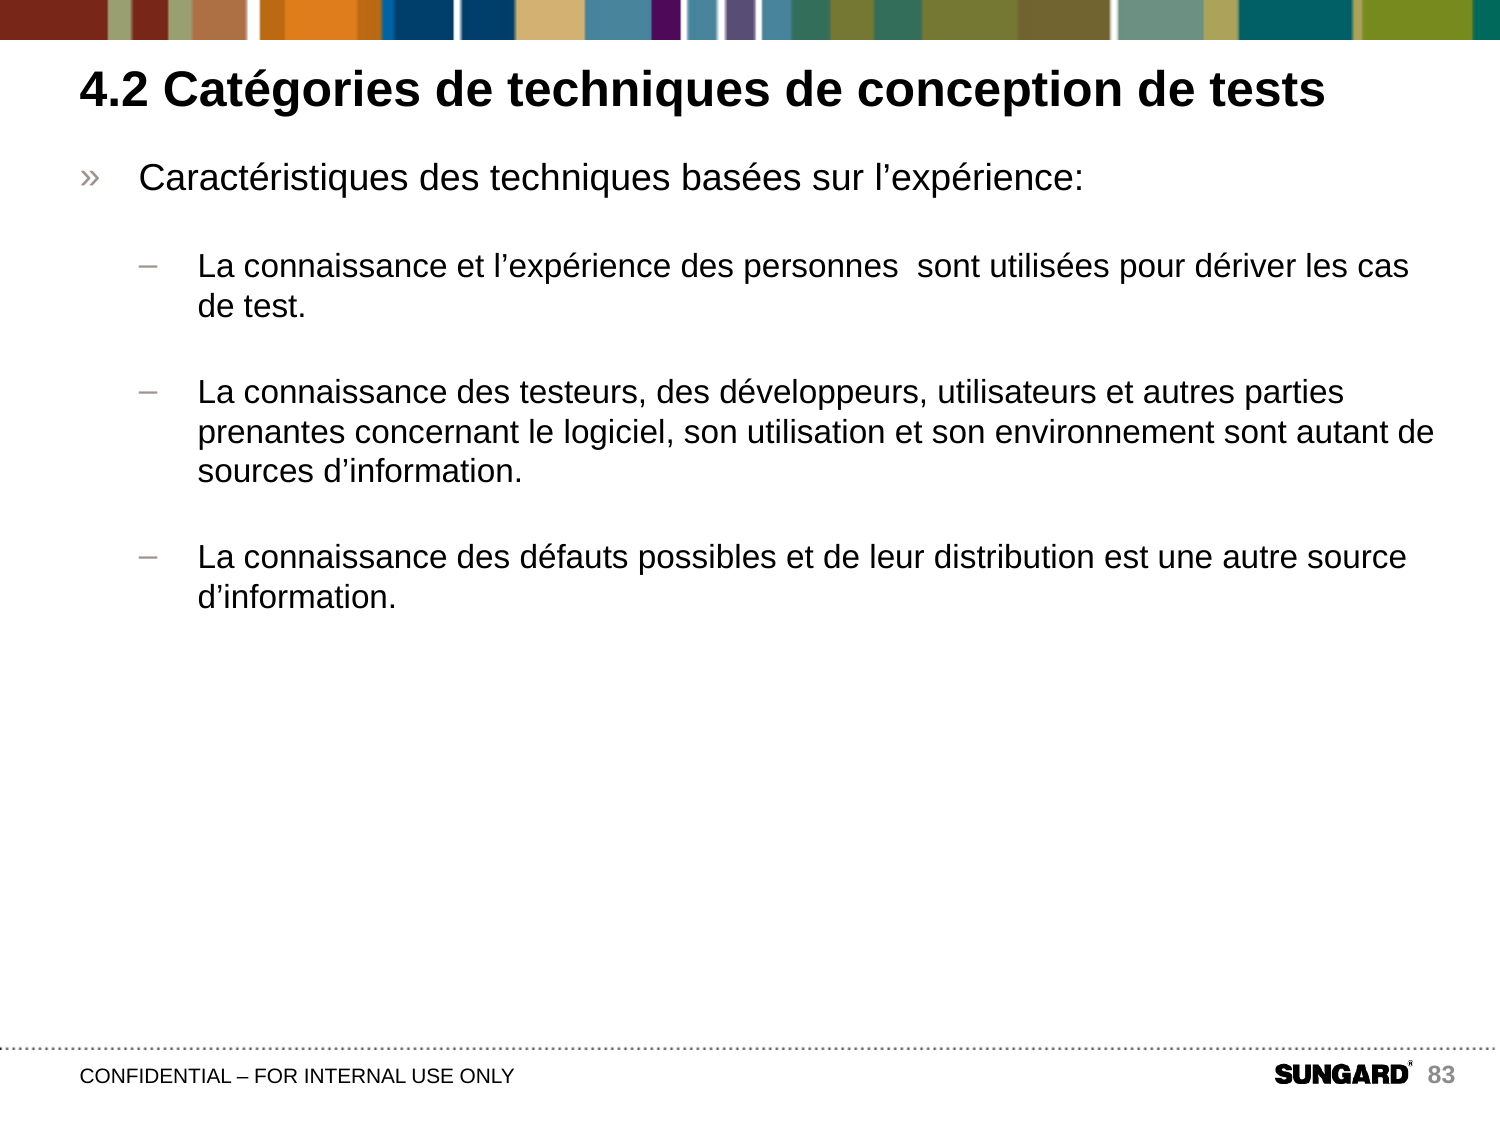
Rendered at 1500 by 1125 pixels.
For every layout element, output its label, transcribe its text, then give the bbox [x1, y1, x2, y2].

slide_number 83 [1396, 1058, 1456, 1088]
title 4.2 Catégories de techniques de conception de tests [79, 55, 1456, 146]
picture [0, 1043, 79, 1050]
picture [1275, 1060, 1396, 1084]
picture [0, 0, 1500, 40]
picture [1456, 1043, 1500, 1050]
list Caractéristiques des techniques basées sur l’expérience: La connaissance et l’expérience des personnes sont utilisées pour dériver les cas de test. La connaissance des testeurs, des développeurs, utilisateurs et autres parties prenantes concernant le logiciel, son utilisation et son environnement sont autant de sources d’information. La connaissance des défauts possibles et de leur distribution est une autre source d’information. [79, 153, 1456, 1051]
